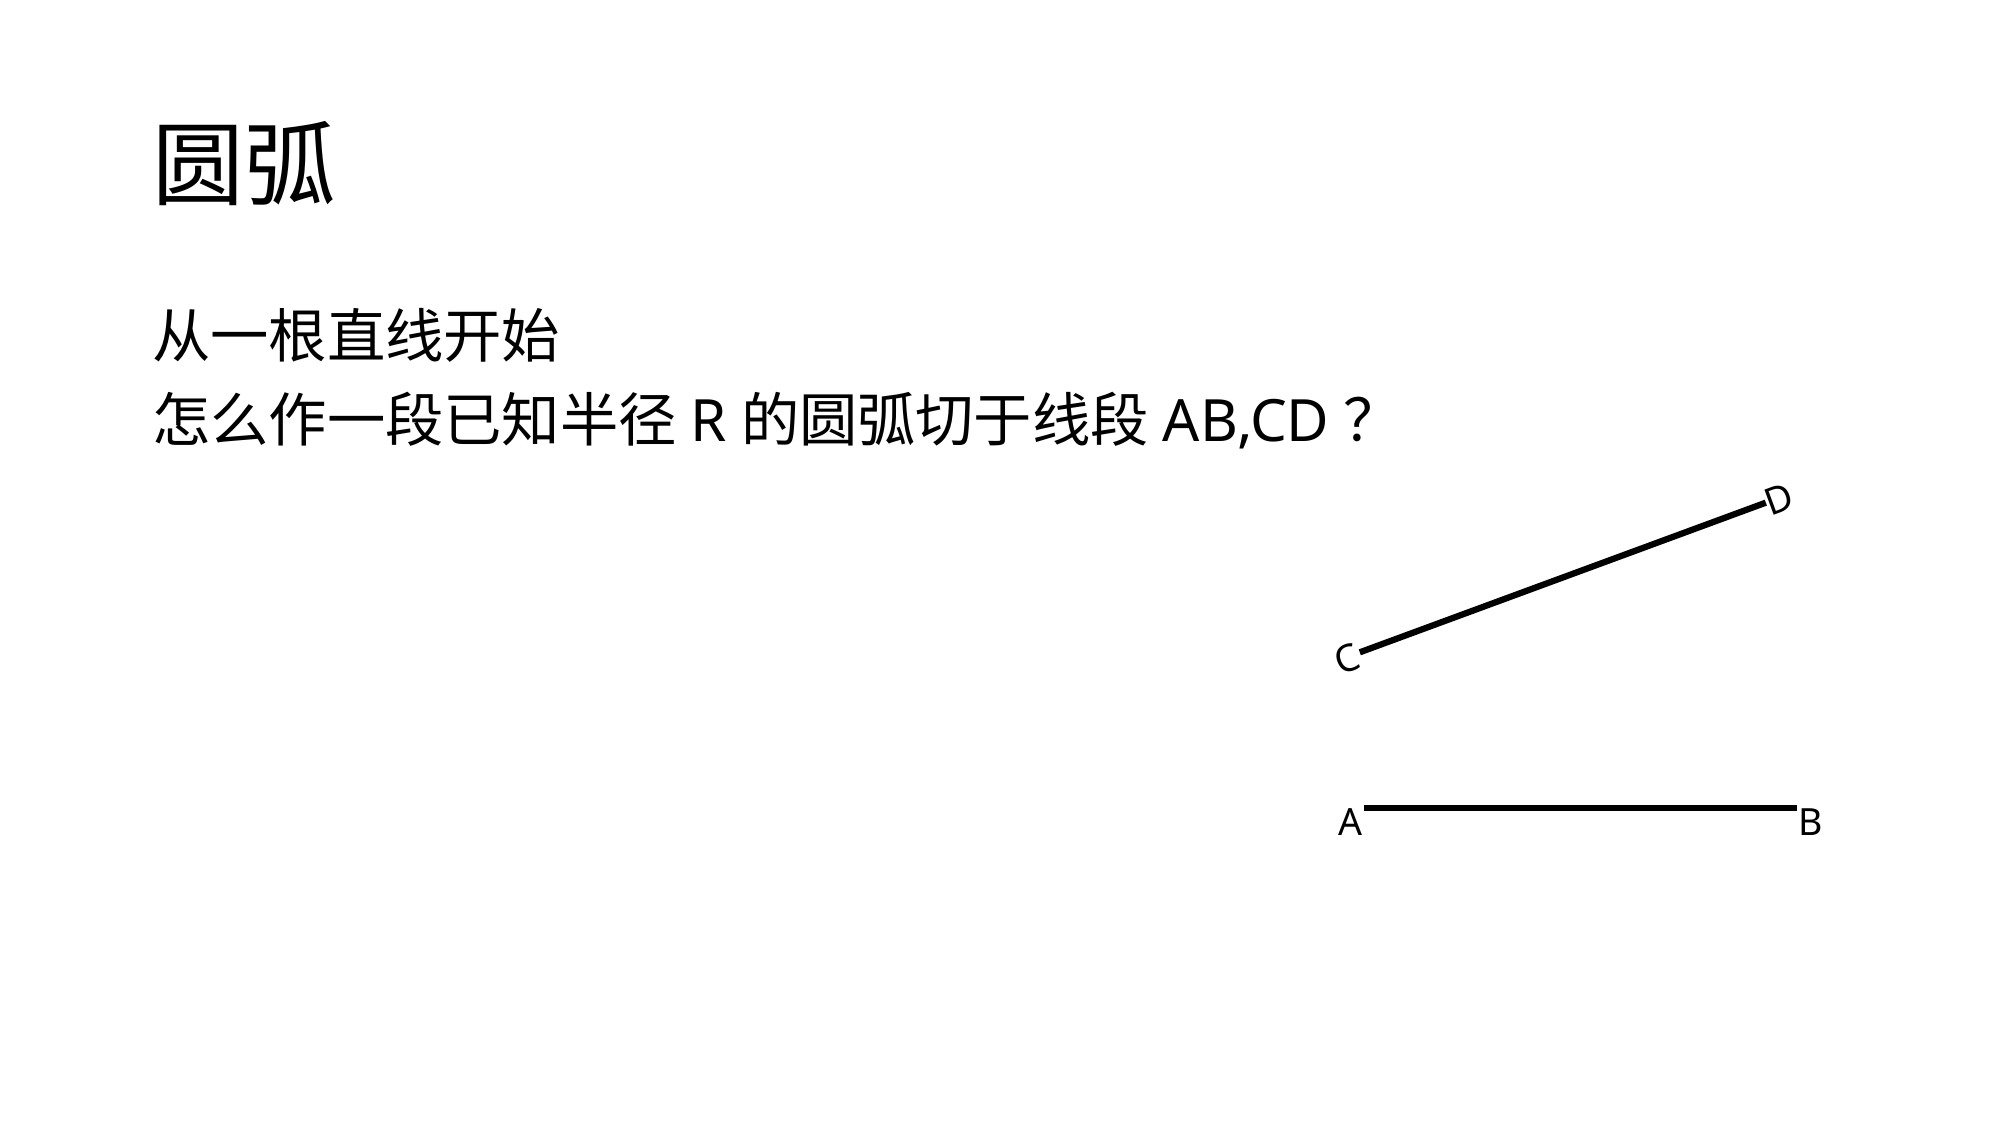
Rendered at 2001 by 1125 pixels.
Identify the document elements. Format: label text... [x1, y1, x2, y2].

list 从一根直线开始 怎么作一段已知半径R的圆弧切于线段AB,CD？ [137, 299, 1863, 1014]
title 圆弧 [137, 59, 1863, 278]
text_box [1335, 790, 1824, 826]
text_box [1305, 547, 1821, 608]
